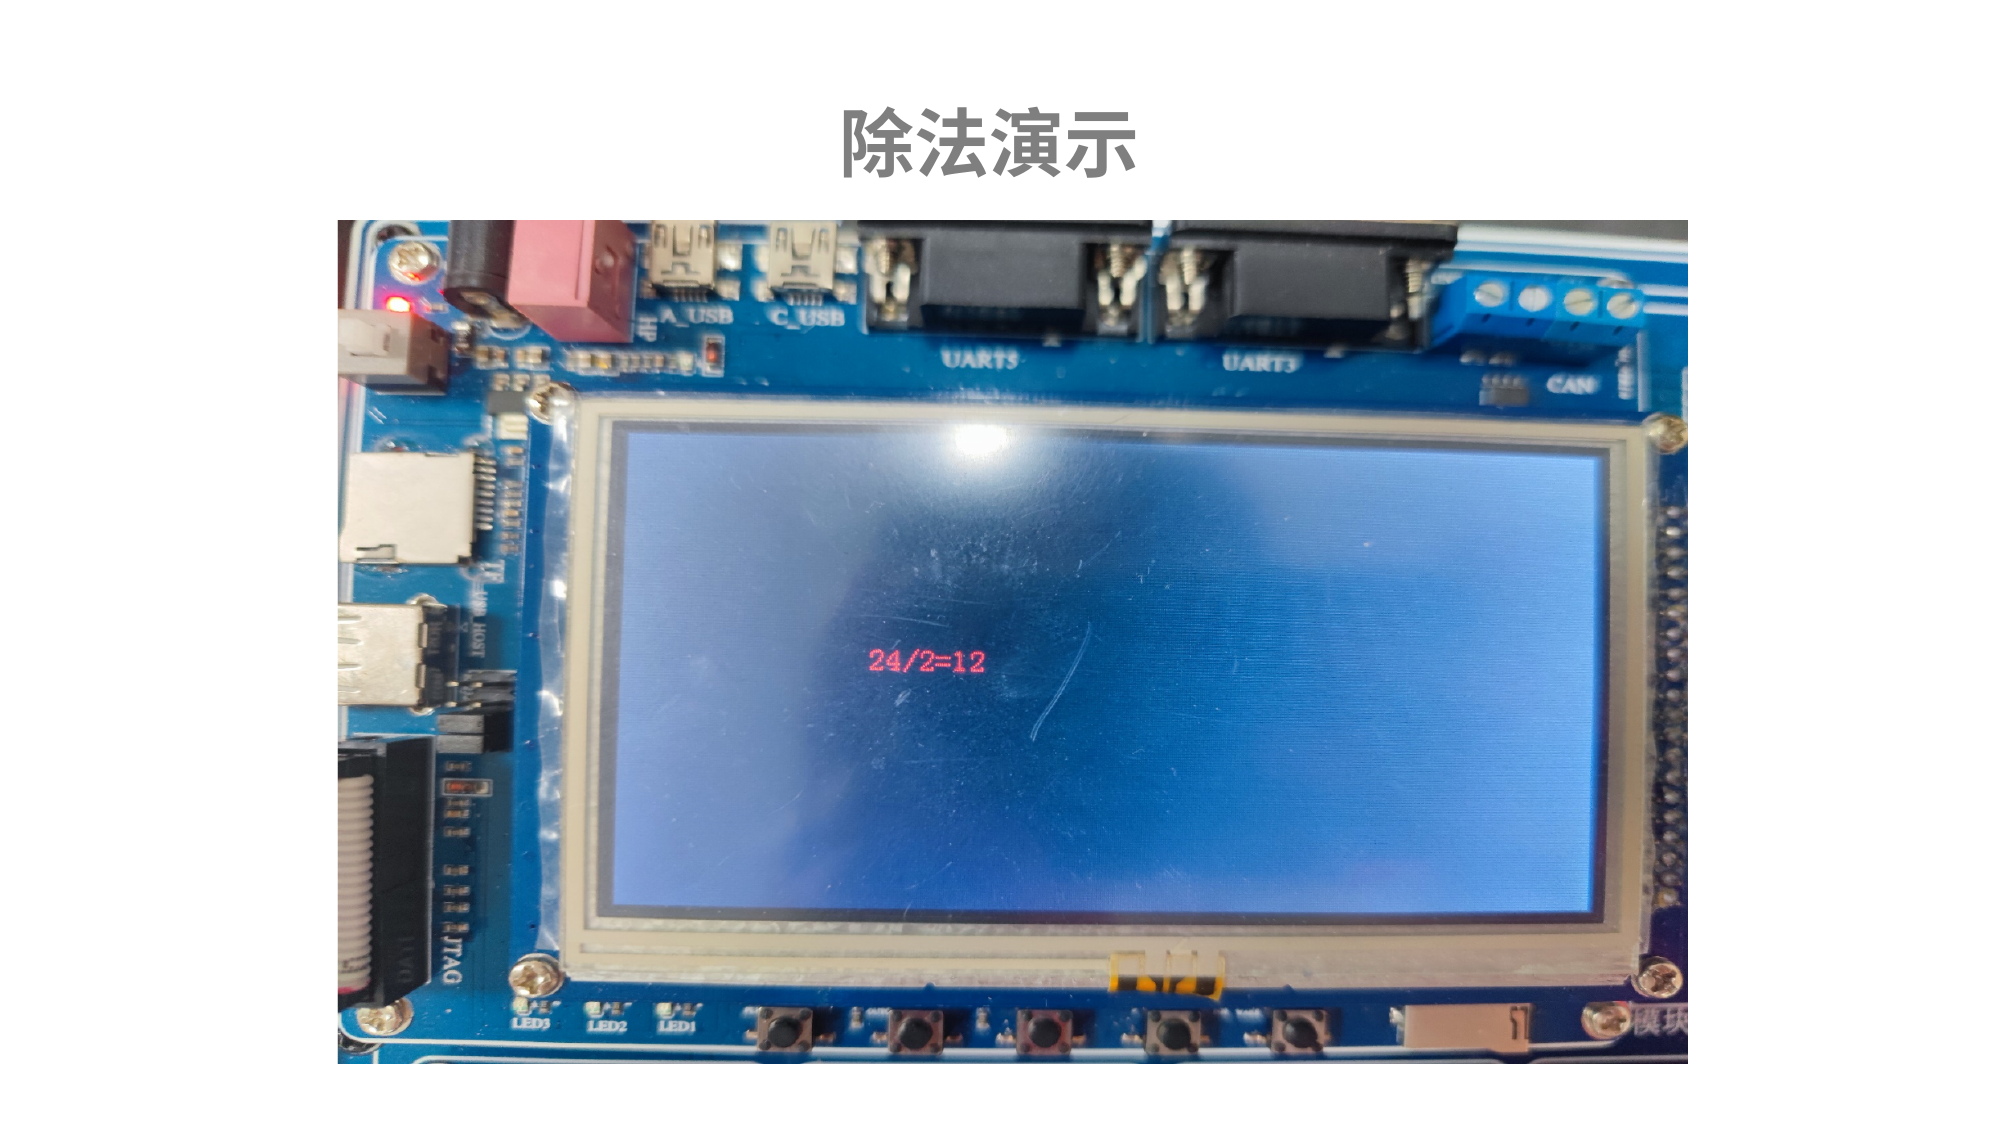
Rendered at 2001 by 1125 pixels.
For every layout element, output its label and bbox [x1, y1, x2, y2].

picture [339, 0, 1687, 1125]
